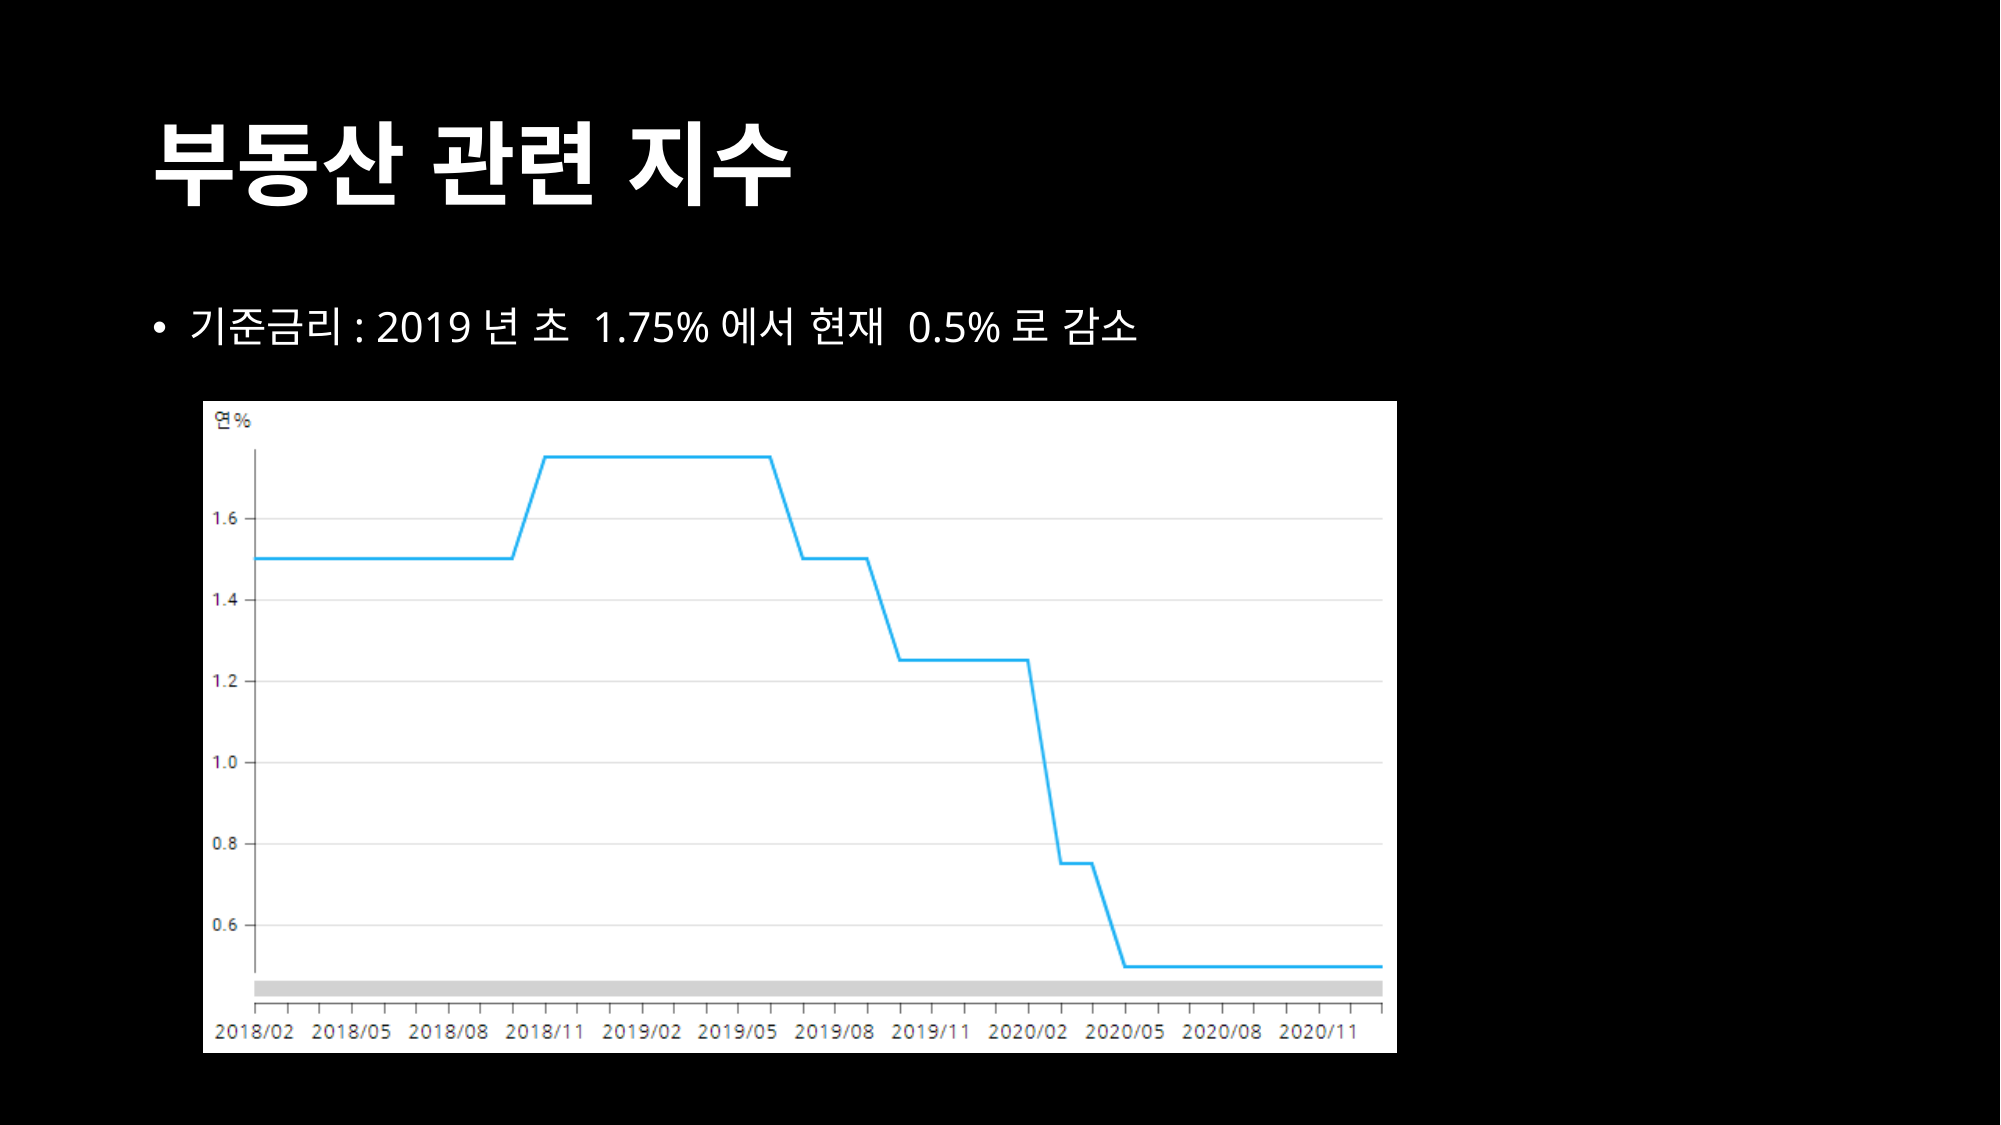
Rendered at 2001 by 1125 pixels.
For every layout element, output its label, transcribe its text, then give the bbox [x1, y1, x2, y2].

list 기준금리: 2019년 초 1.75%에서 현재 0.5%로 감소 [137, 299, 1863, 1014]
picture [203, 401, 1397, 1053]
title 부동산 관련 지수 [137, 59, 1863, 278]
